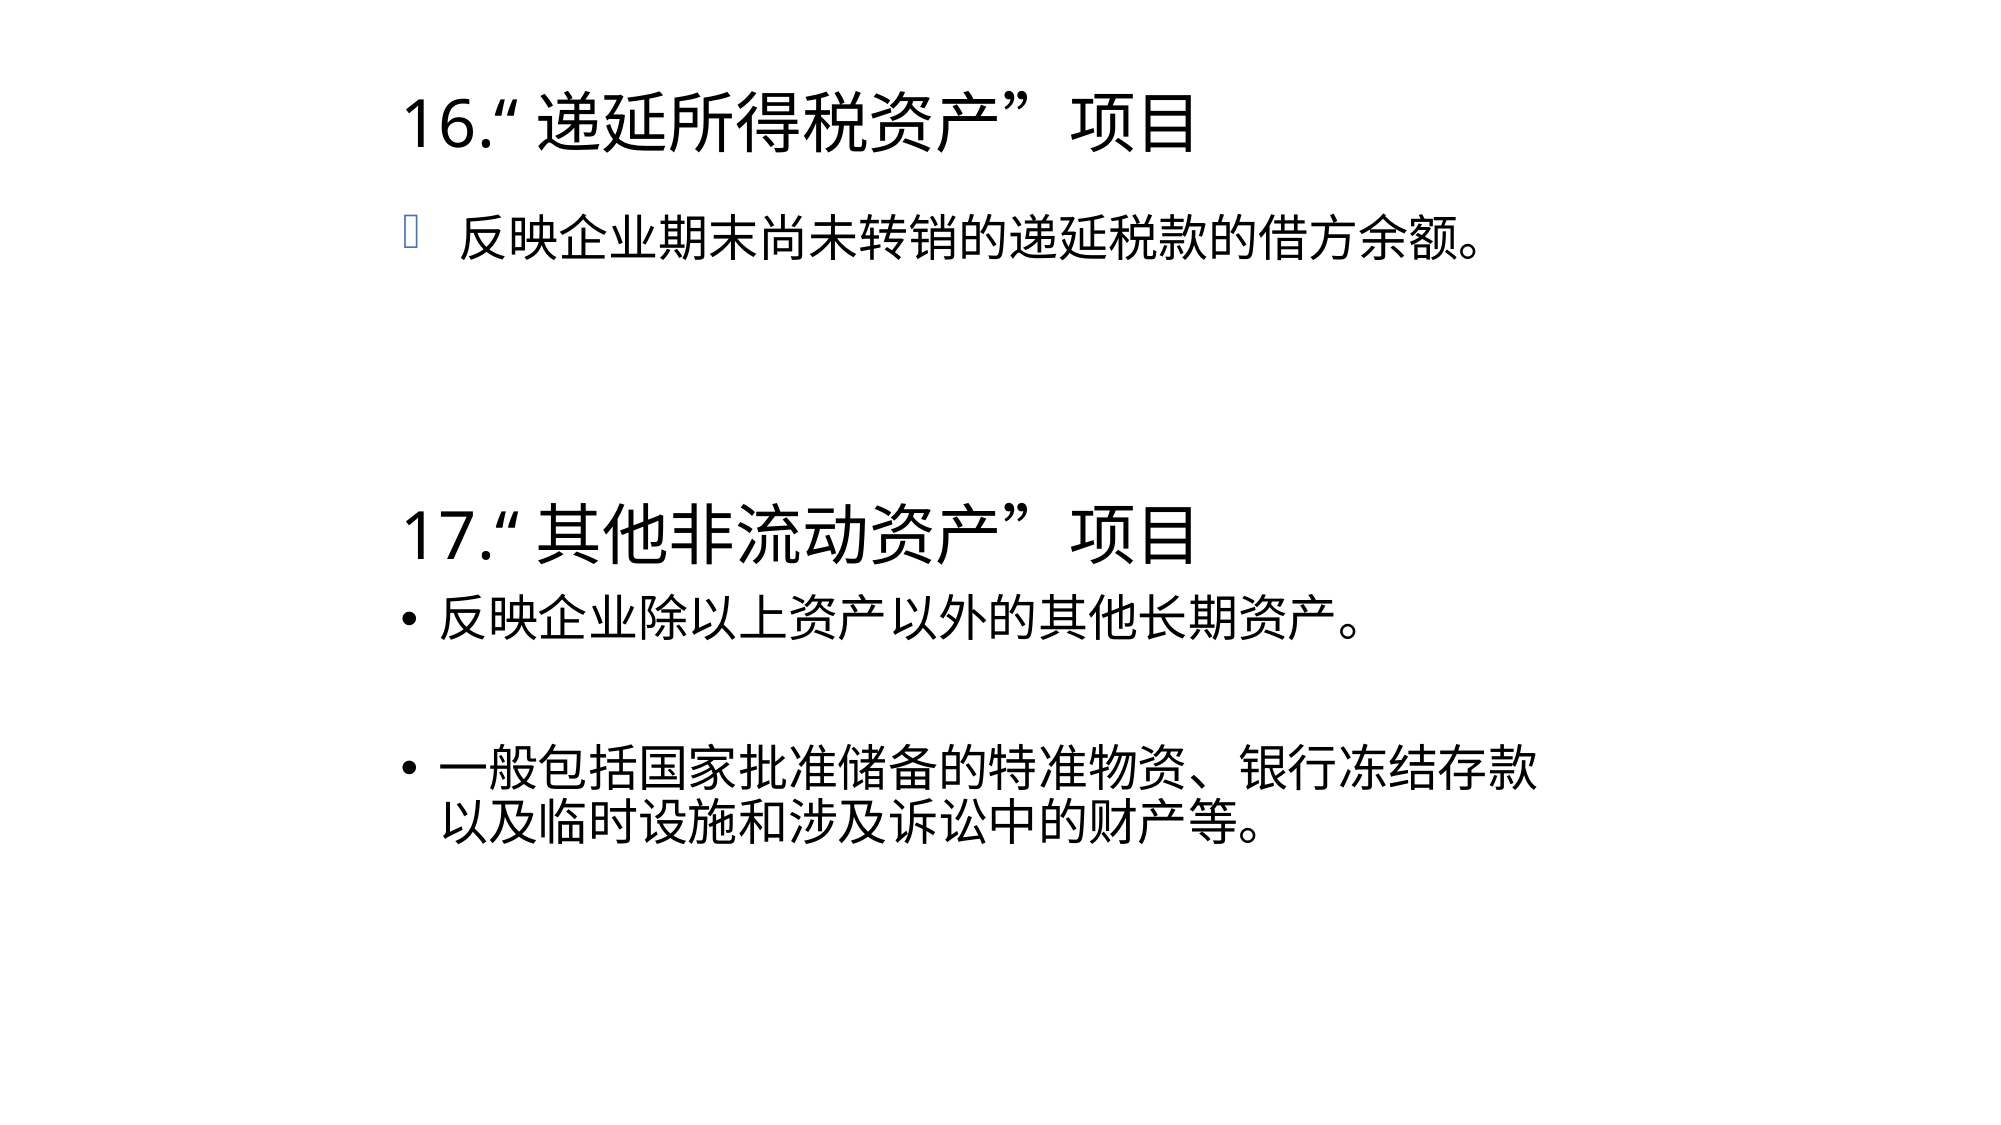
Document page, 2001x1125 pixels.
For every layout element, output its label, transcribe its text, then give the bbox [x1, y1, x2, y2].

text_box 反映企业期末尚未转销的递延税款的借方余额。 [387, 199, 1579, 820]
list 反映企业除以上资产以外的其他长期资产。 一般包括国家批准储备的特准物资、银行冻结存款以及临时设施和涉及诉讼中的财产等。 [385, 586, 1603, 1125]
text_box 16.“递延所得税资产”项目 [385, 73, 1467, 284]
